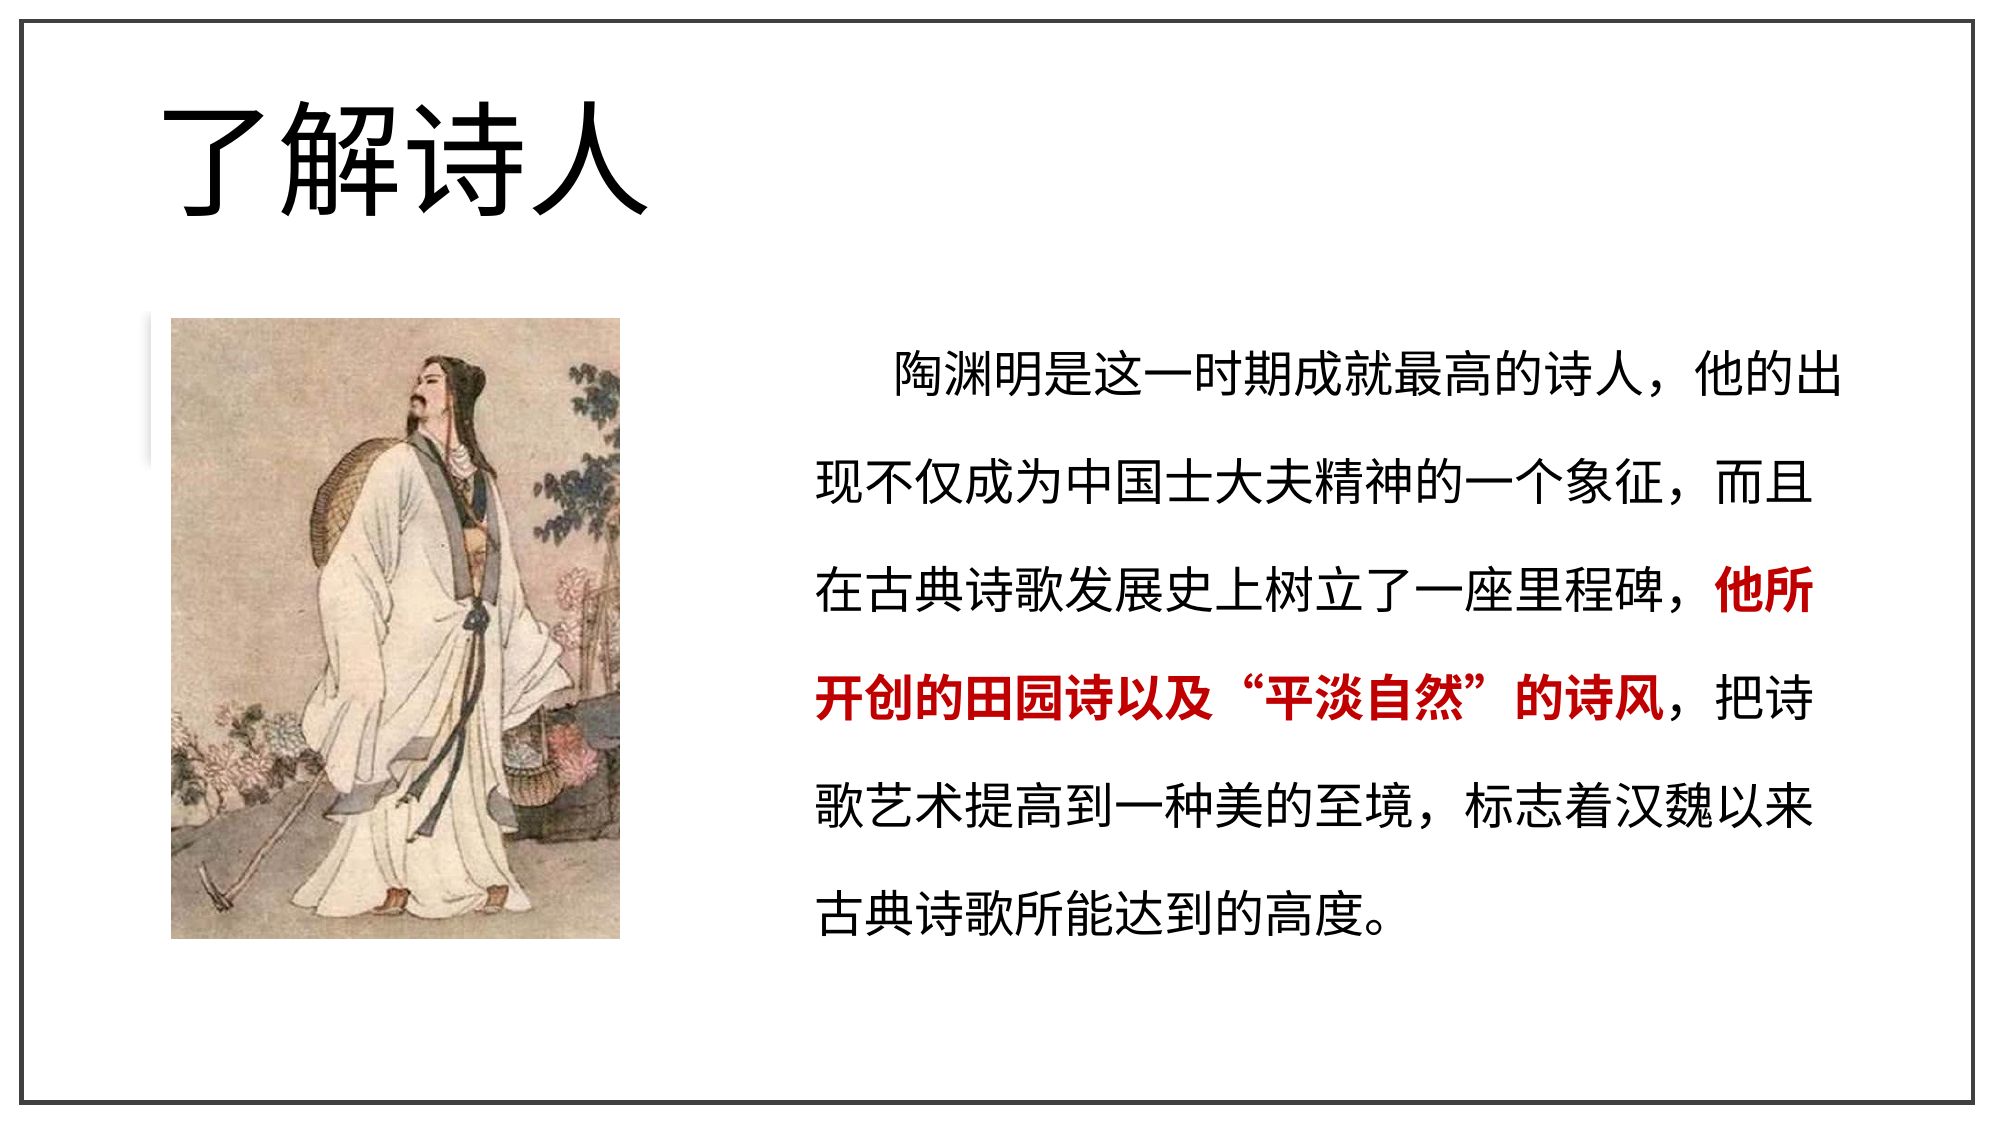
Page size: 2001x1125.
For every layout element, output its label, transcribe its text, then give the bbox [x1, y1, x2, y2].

text_box [20, 20, 1974, 1104]
picture [171, 317, 621, 940]
title 了解诗人 [137, 57, 1863, 275]
